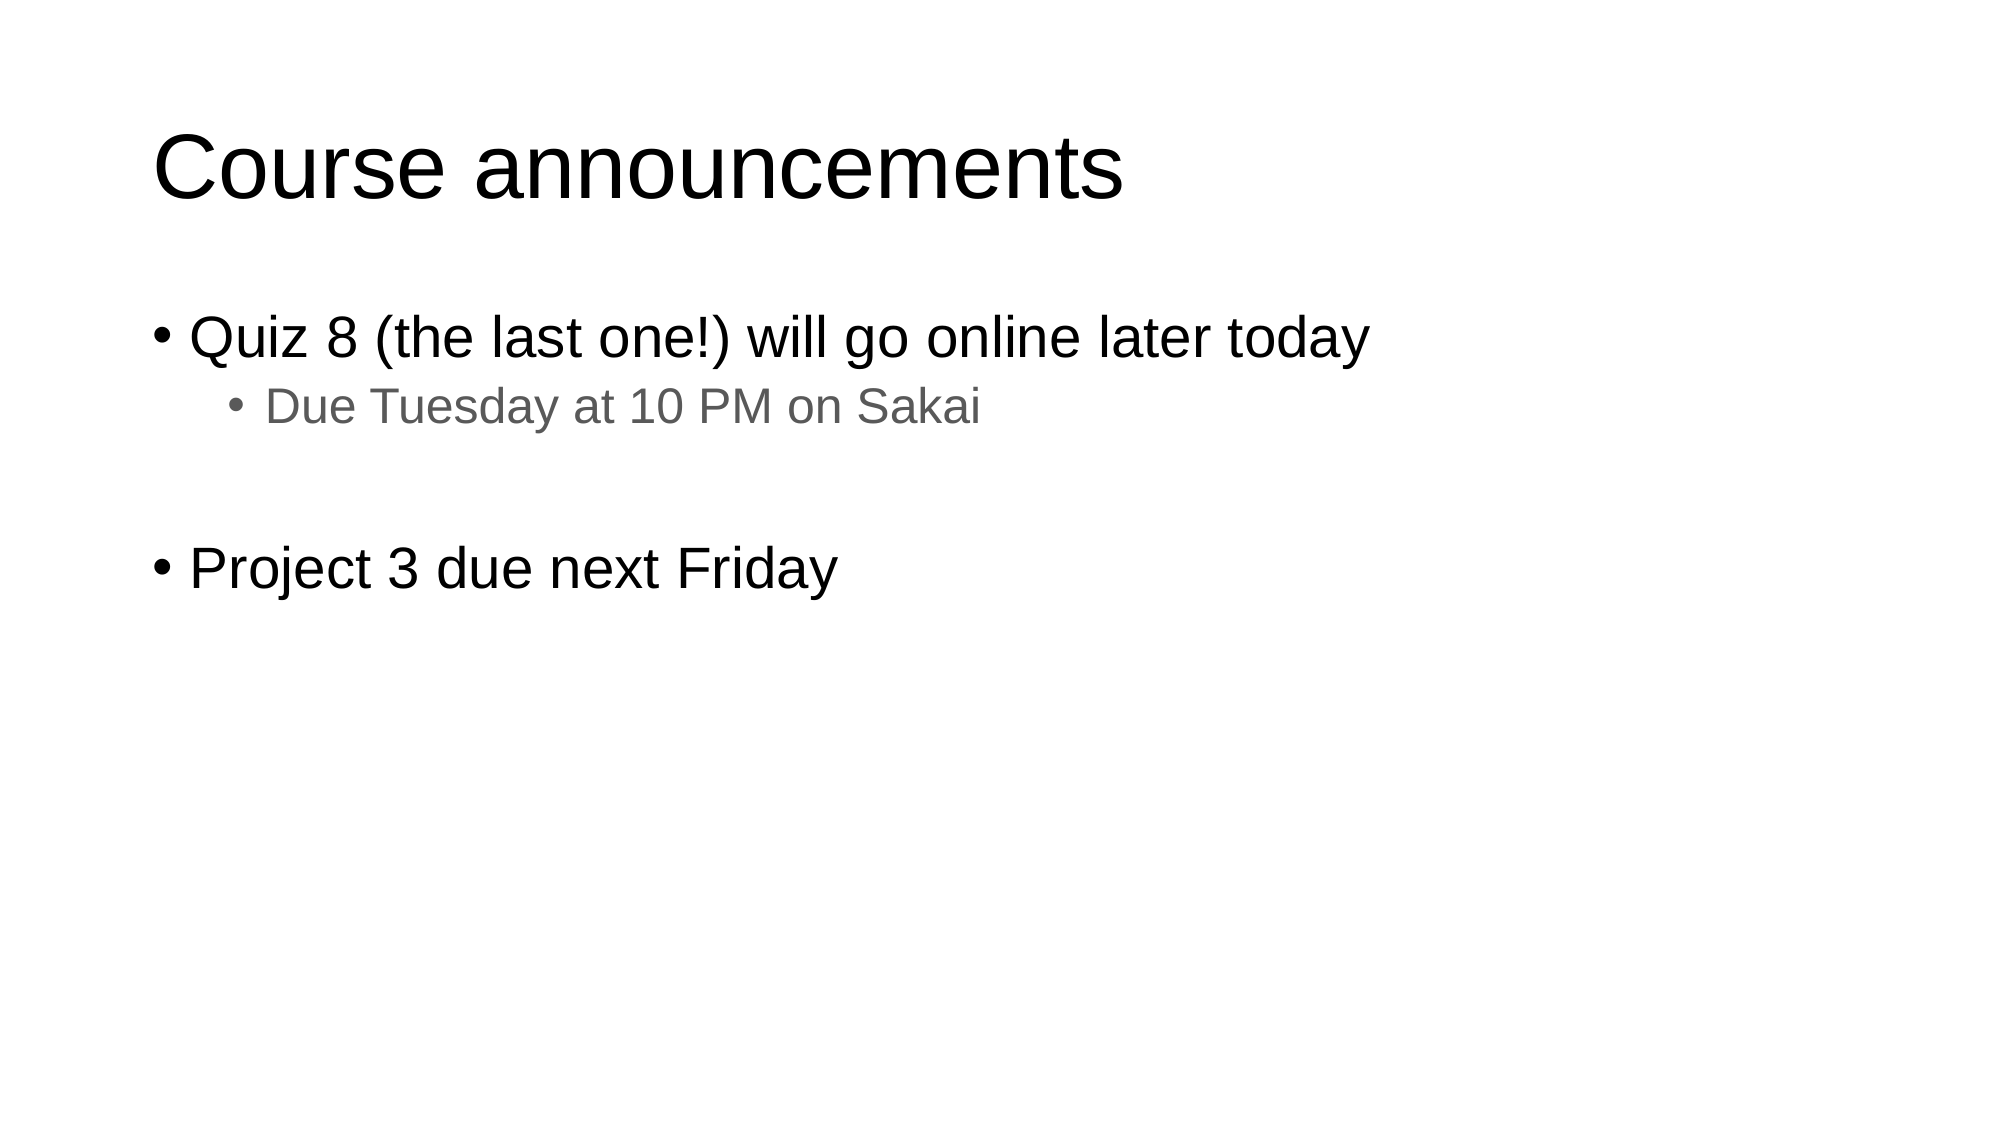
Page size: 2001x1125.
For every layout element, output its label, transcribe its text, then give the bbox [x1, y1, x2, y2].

title Course announcements [137, 59, 1863, 278]
list Quiz 8 (the last one!) will go online later today Due Tuesday at 10 PM on Sakai Project 3 due next Friday [137, 299, 1863, 1098]
